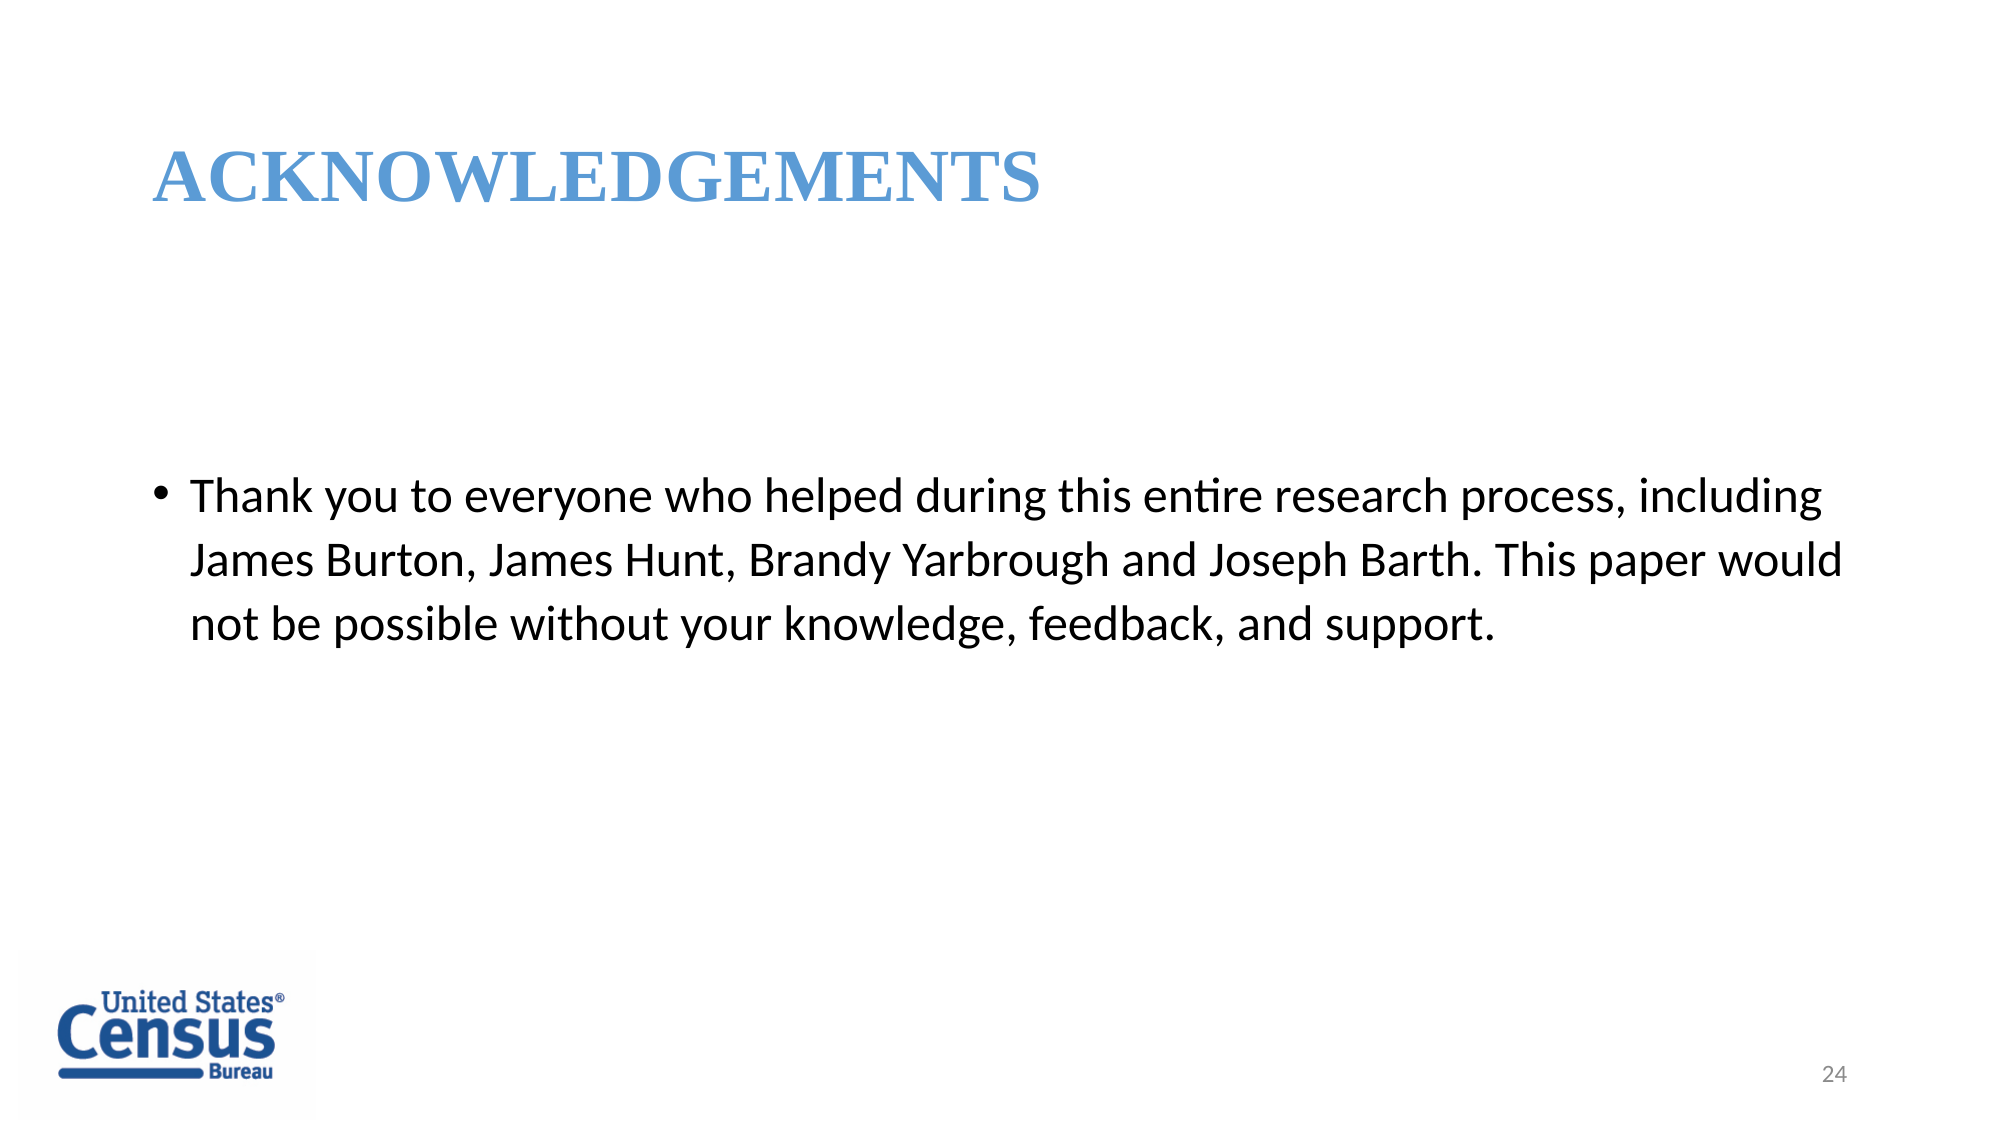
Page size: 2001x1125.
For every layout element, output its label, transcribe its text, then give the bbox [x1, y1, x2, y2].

picture [18, 950, 316, 1120]
title Acknowledgements [137, 59, 1863, 278]
list Thank you to everyone who helped during this entire research process, including James Burton, James Hunt, Brandy Yarbrough and Joseph Barth. This paper would not be possible without your knowledge, feedback, and support. [137, 299, 1863, 1014]
slide_number 24 [1412, 1042, 1863, 1103]
